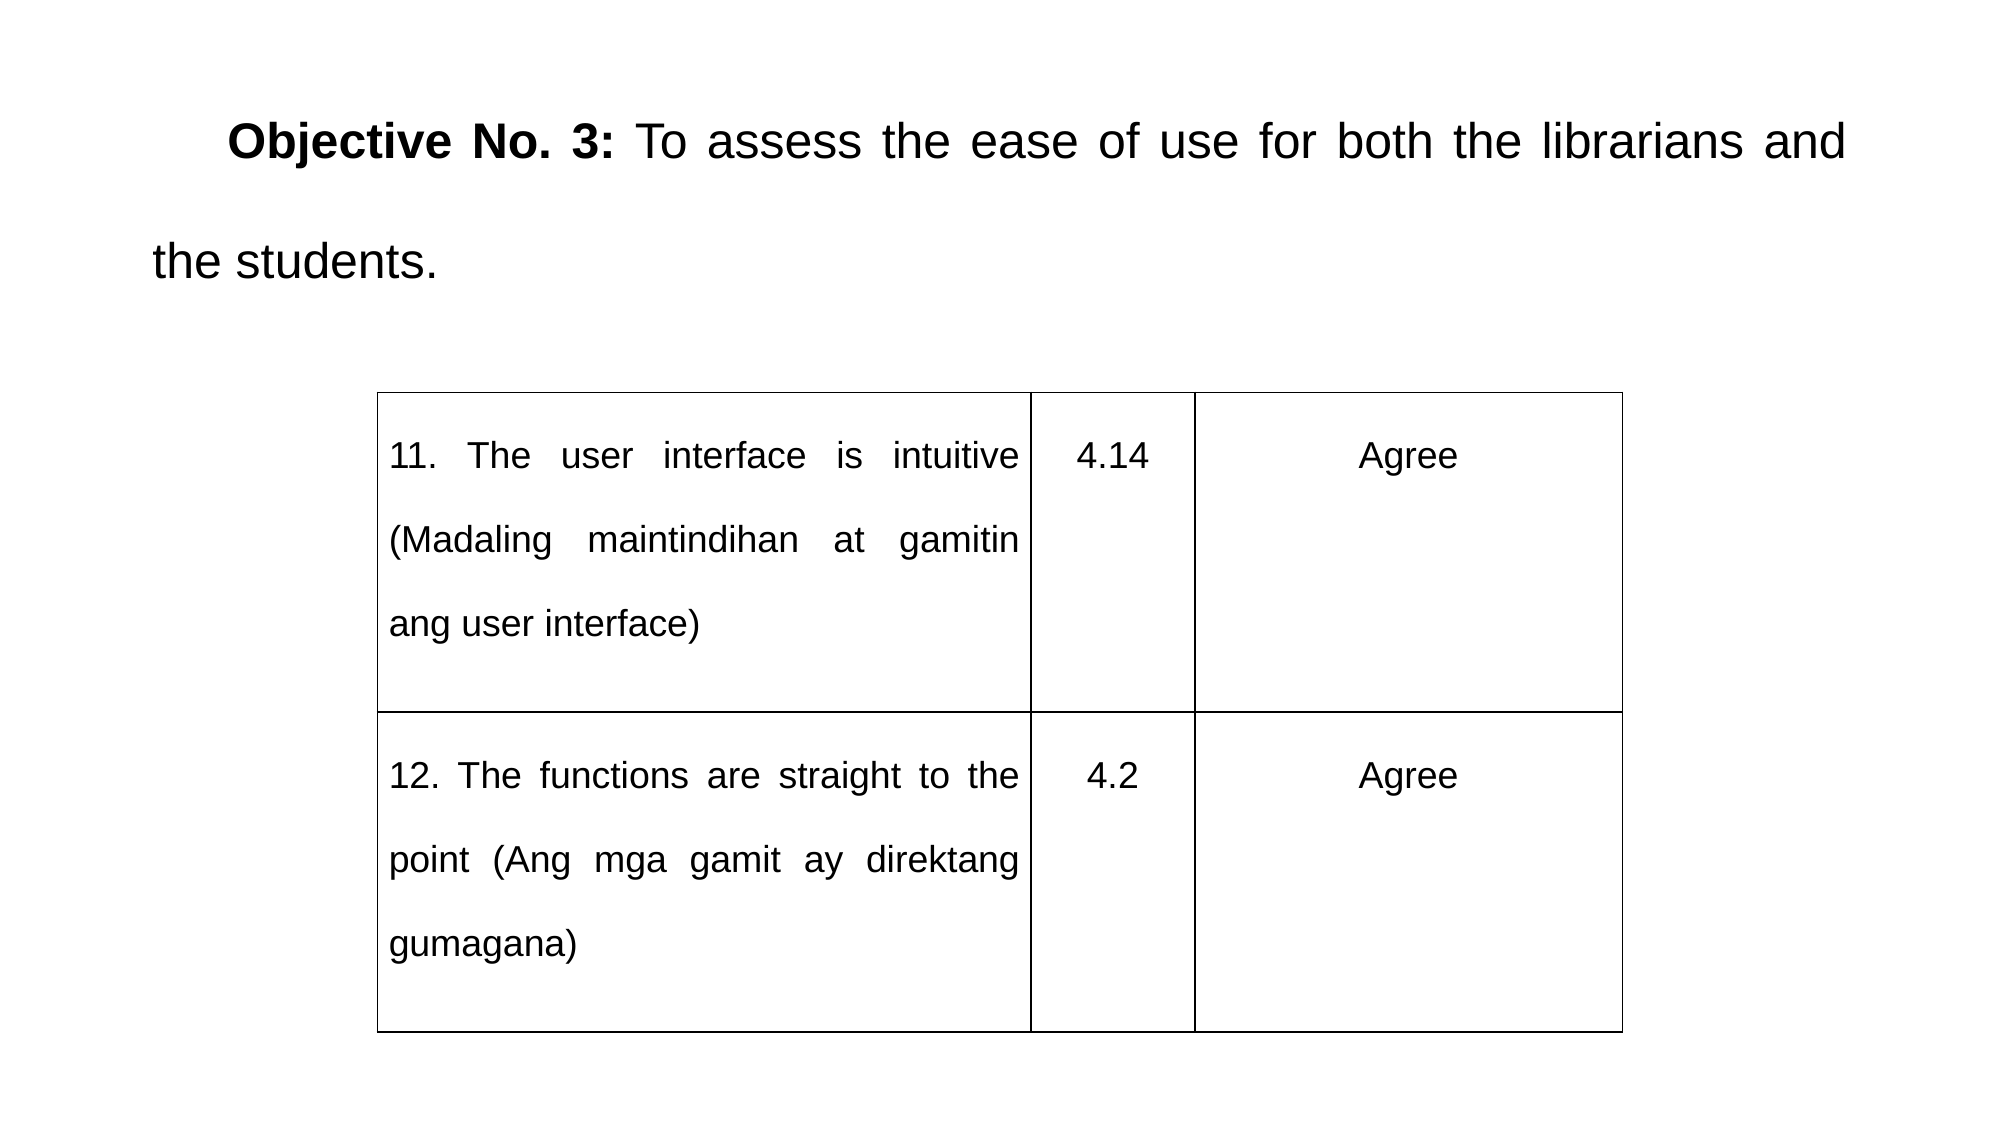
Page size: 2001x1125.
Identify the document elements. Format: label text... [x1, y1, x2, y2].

table_cell 12. The functions are straight to the point (Ang mga gamit ay direktang gumagana) [378, 713, 1030, 1031]
table_header Agree [1196, 393, 1622, 711]
title Objective No. 3: To assess the ease of use for both the librarians and the students. [137, 59, 1863, 278]
list [137, 299, 1863, 1125]
table_header 4.14 [1032, 393, 1194, 711]
table_header 11. The user interface is intuitive (Madaling maintindihan at gamitin ang user interface) [378, 393, 1030, 711]
table_cell 4.2 [1032, 713, 1194, 1031]
table_cell Agree [1196, 713, 1622, 1031]
